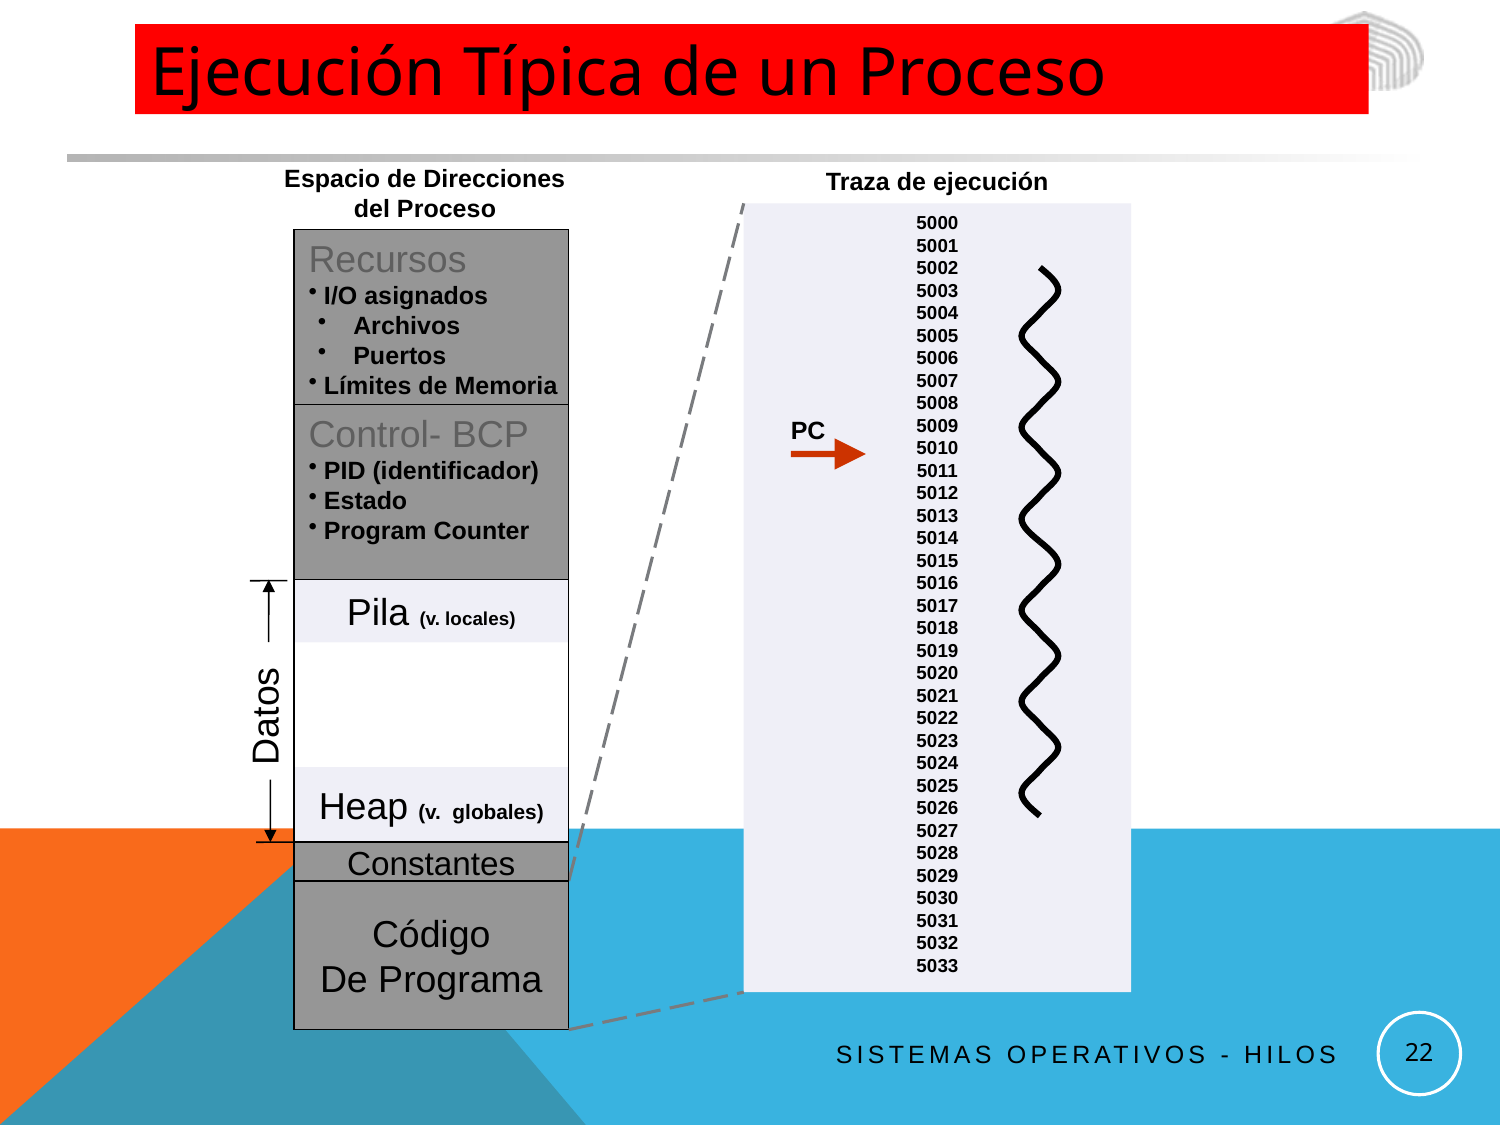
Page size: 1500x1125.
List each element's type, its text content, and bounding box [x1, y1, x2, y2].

text_box Código De Programa [293, 881, 569, 1030]
slide_number 22 [1376, 1010, 1463, 1097]
text_box [262, 581, 275, 643]
text_box [1021, 541, 1059, 816]
text_box Control- BCP PID (identificador) Estado Program Counter [293, 404, 569, 579]
text_box Traza de ejecución [743, 158, 1132, 204]
text_box [1021, 267, 1059, 541]
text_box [790, 414, 867, 455]
text_box [293, 579, 569, 842]
text_box Recursos I/O asignados Archivos Puertos Límites de Memoria [293, 230, 569, 404]
text_box Datos [233, 604, 294, 780]
text_box Constantes [293, 842, 569, 881]
picture [1305, 11, 1424, 91]
text_box [264, 779, 277, 842]
title Ejecución Típica de un Proceso [135, 24, 1369, 115]
text_box 5000 5001 5002 5003 5004 5005 5006 5007 5008 5009 5010 5011 5012 5013 5014 5015 5016 5017 5018 5019 5020 5021 5022 5023 5024 5025 5026 5027 5028 5029 5030 5031 5032 5033 [743, 204, 1132, 993]
text_box Espacio de Direcciones del Proceso [256, 154, 594, 230]
footer Sistemas Operativos - Hilos [577, 1031, 1352, 1076]
